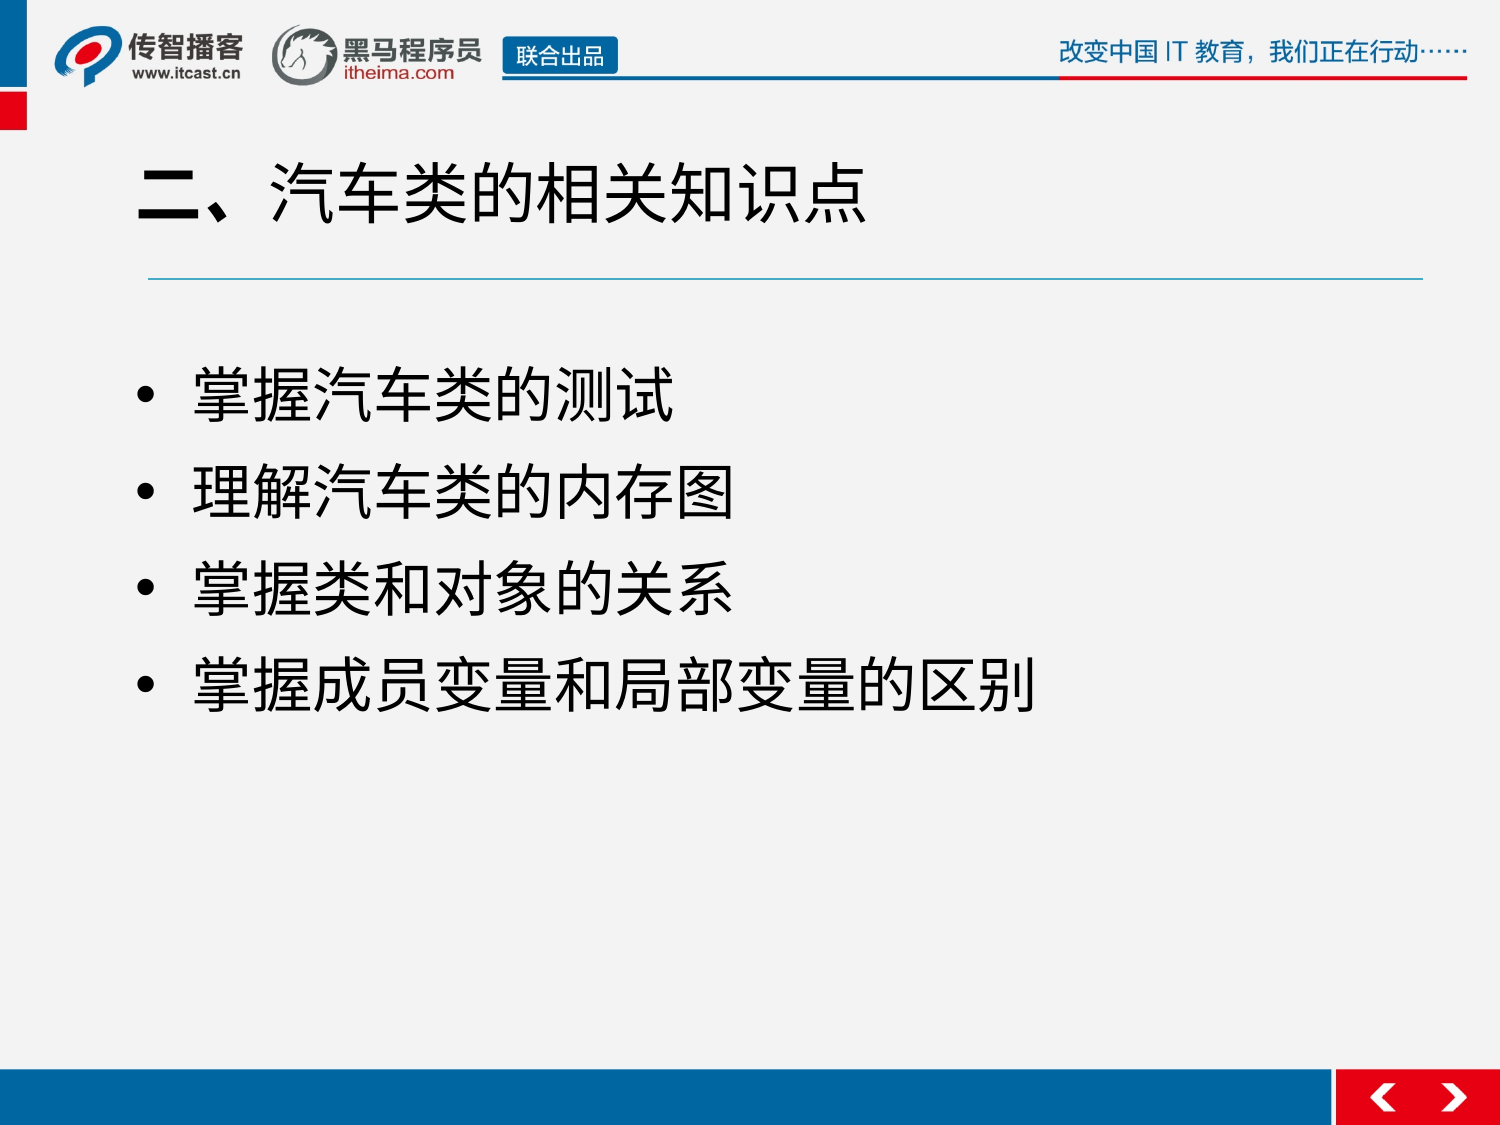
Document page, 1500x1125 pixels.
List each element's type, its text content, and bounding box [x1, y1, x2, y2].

text_box 掌握汽车类的测试 理解汽车类的内存图 掌握类和对象的关系 掌握成员变量和局部变量的区别 [120, 349, 1383, 1058]
title 二、汽车类的相关知识点 [120, 113, 1383, 349]
picture [0, 0, 1500, 1125]
